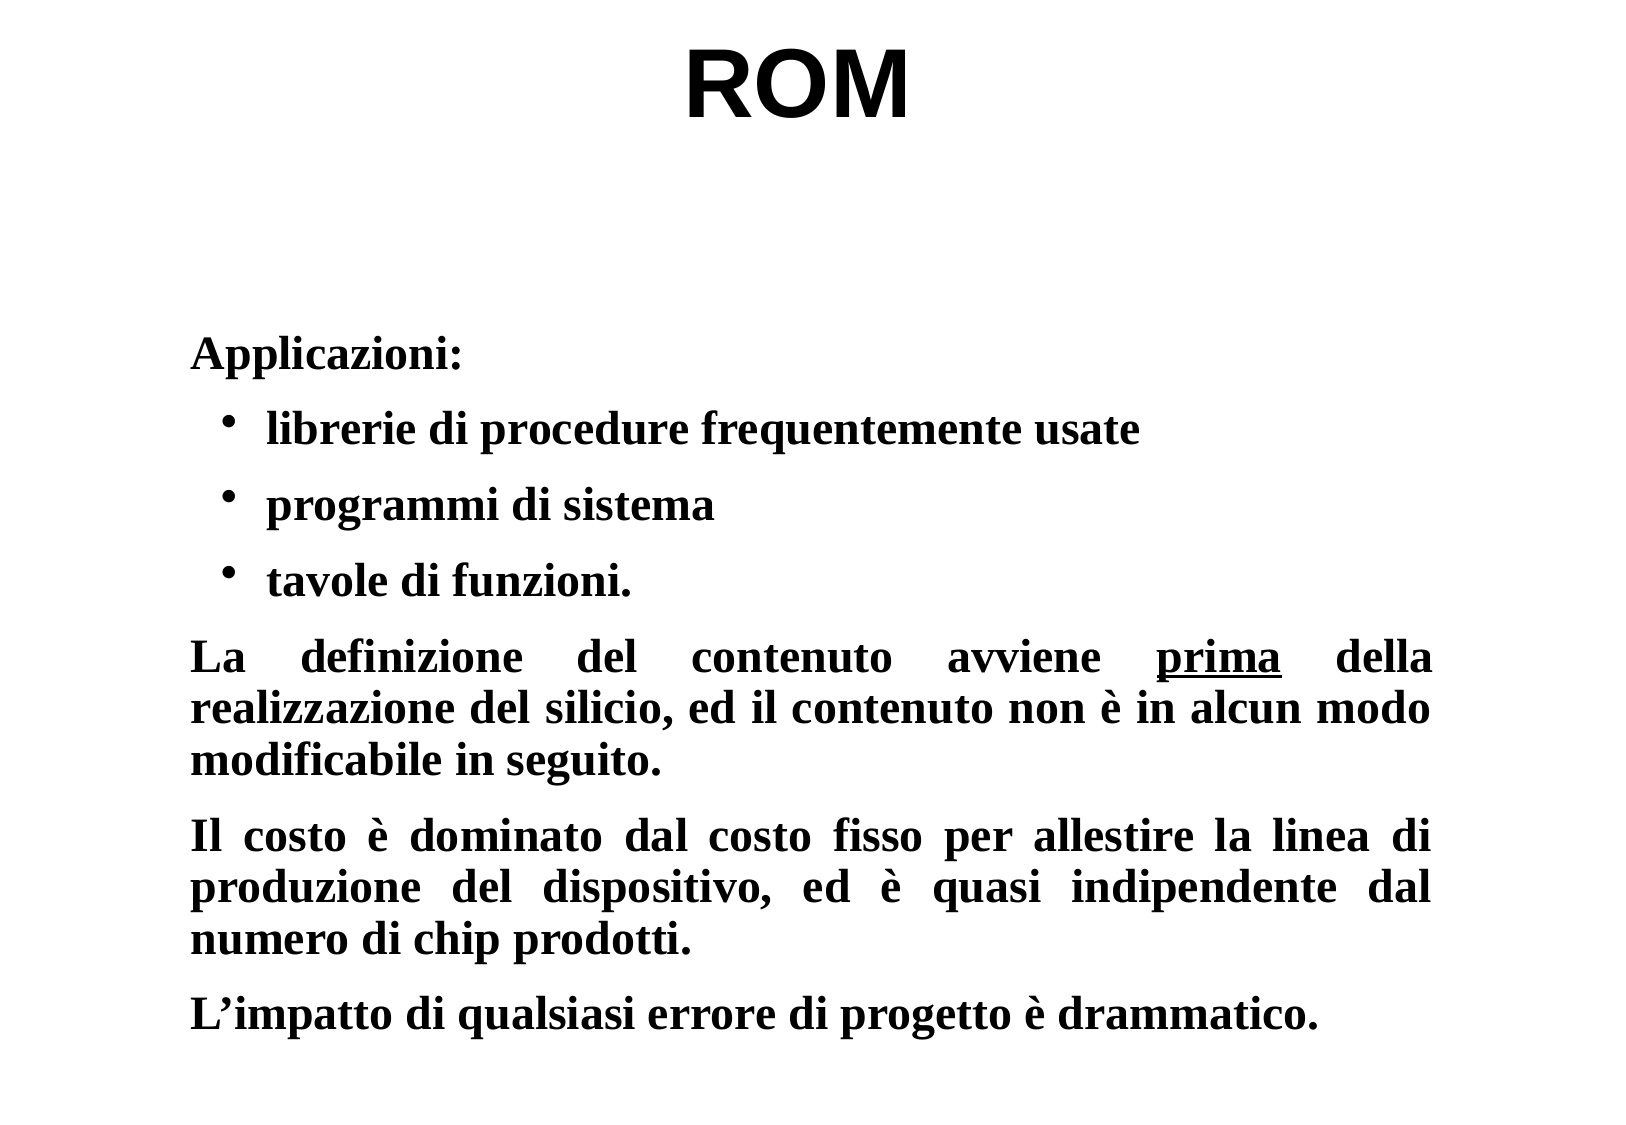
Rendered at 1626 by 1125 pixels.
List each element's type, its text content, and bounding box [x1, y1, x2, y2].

list Applicazioni: librerie di procedure frequentemente usate programmi di sistema tavole di funzioni. La definizione del contenuto avviene prima della realizzazione del silicio, ed il contenuto non è in alcun modo modificabile in seguito. Il costo è dominato dal costo fisso per allestire la linea di produzione del dispositivo, ed è quasi indipendente dal numero di chip prodotti. L’impatto di qualsiasi errore di progetto è drammatico. [176, 320, 1449, 1085]
title ROM [20, 16, 1575, 141]
